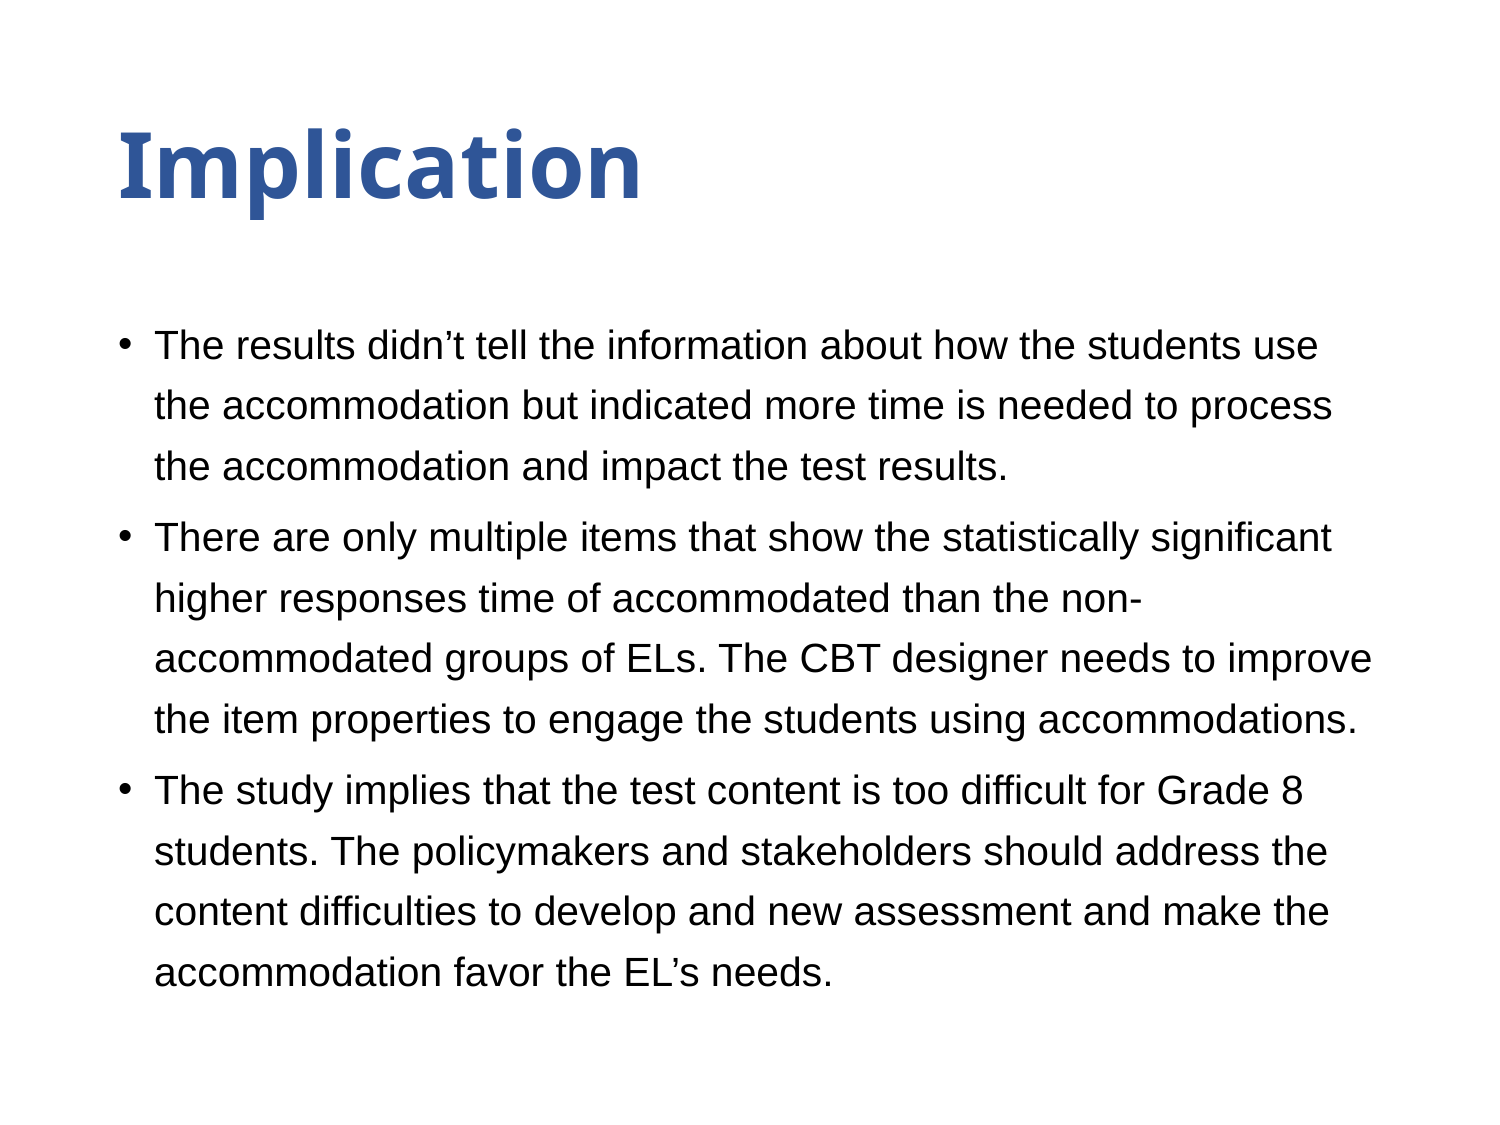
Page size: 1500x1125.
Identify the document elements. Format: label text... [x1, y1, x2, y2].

title Implication [103, 59, 1397, 278]
list The results didn’t tell the information about how the students use the accommodation but indicated more time is needed to process the accommodation and impact the test results. There are only multiple items that show the statistically significant higher responses time of accommodated than the non-accommodated groups of ELs. The CBT designer needs to improve the item properties to engage the students using accommodations. The study implies that the test content is too difficult for Grade 8 students. The policymakers and stakeholders should address the content difficulties to develop and new assessment and make the accommodation favor the EL’s needs. [103, 299, 1397, 1014]
